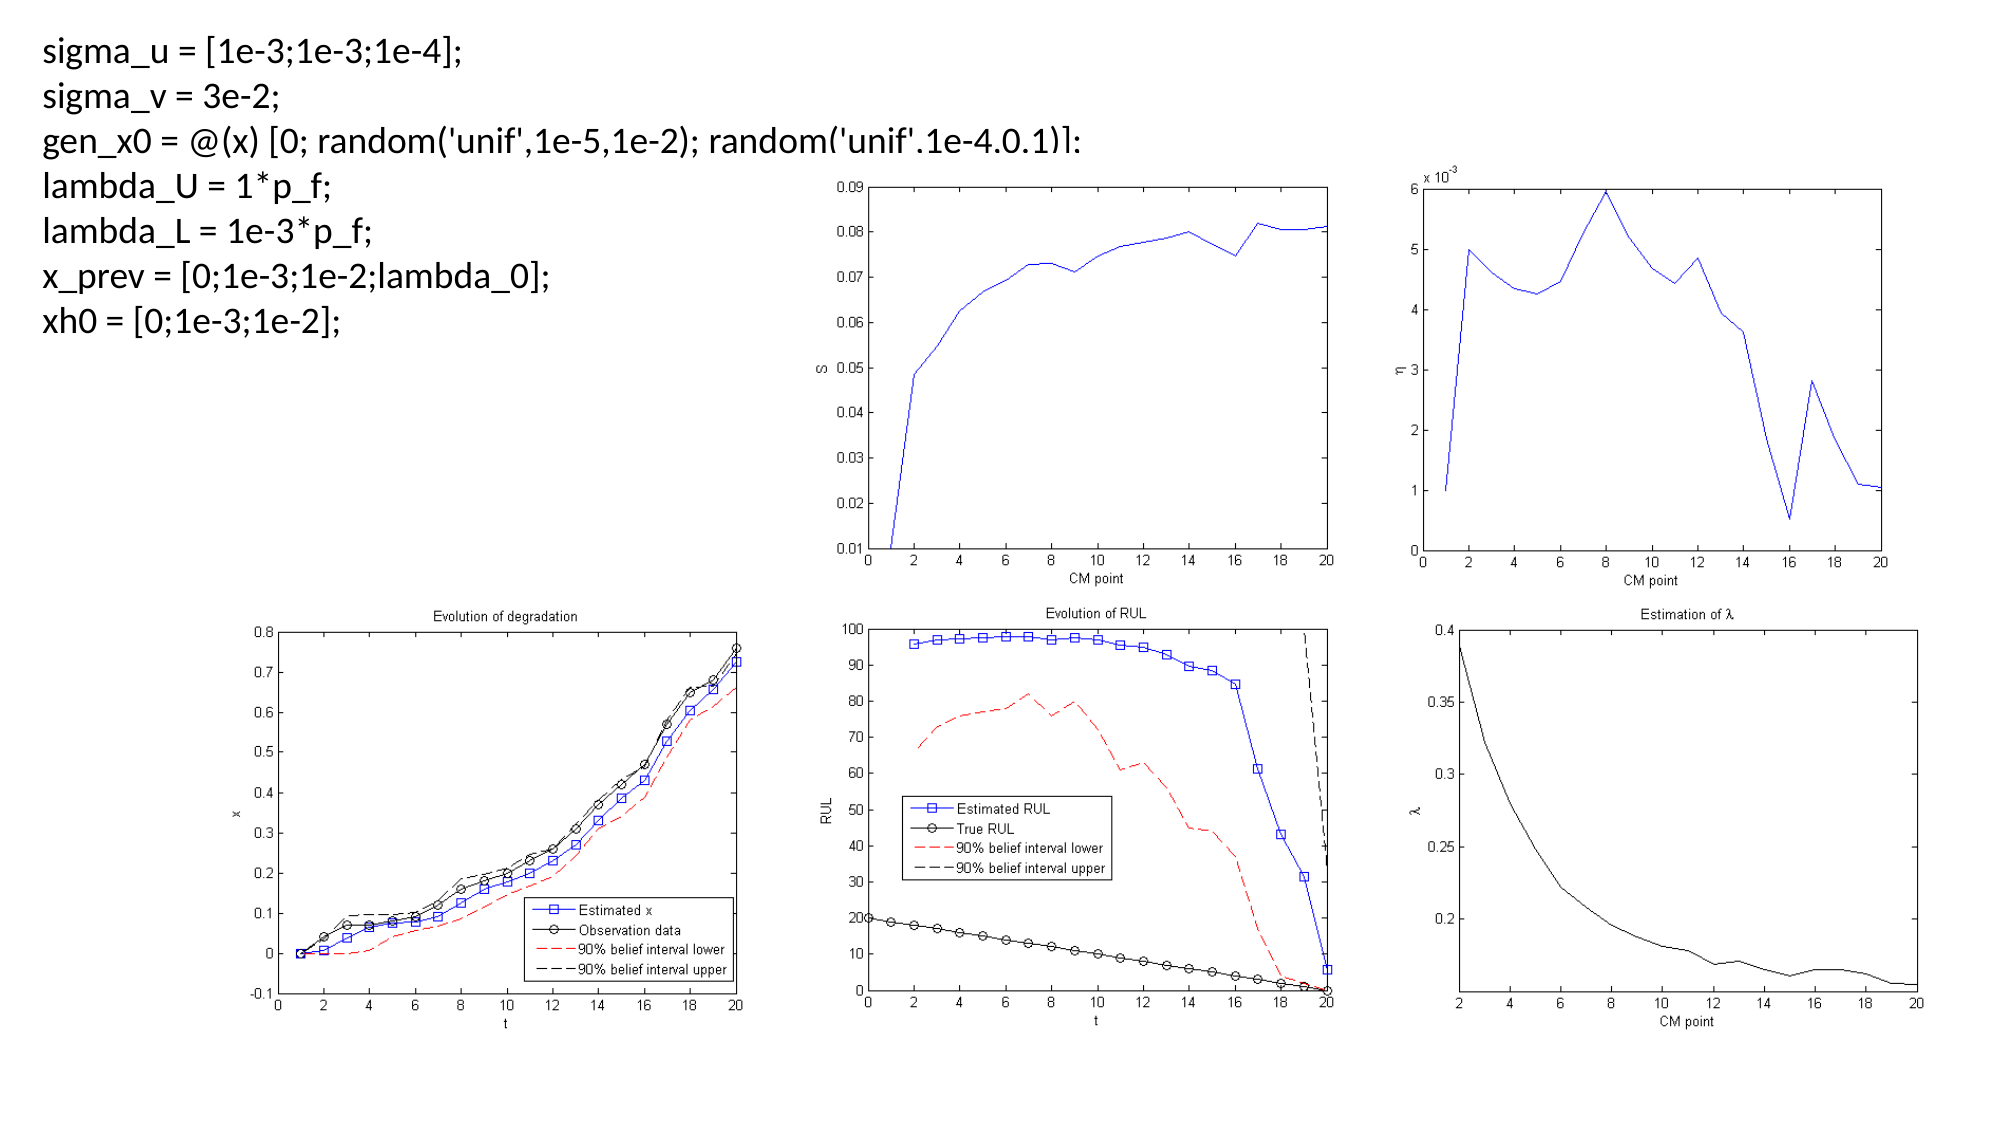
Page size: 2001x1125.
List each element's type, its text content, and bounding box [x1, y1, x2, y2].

text_box sigma_u = [1e-3;1e-3;1e-4]; sigma_v = 3e-2; gen_x0 = @(x) [0; random('unif',1e-5,1e-2); random('unif',1e-4,0.1)]; lambda_U = 1*p_f; lambda_L = 1e-3*p_f; x_prev = [0;1e-3;1e-2;lambda_0]; xh0 = [0;1e-3;1e-2]; [27, 18, 1098, 394]
picture [201, 153, 1973, 1042]
